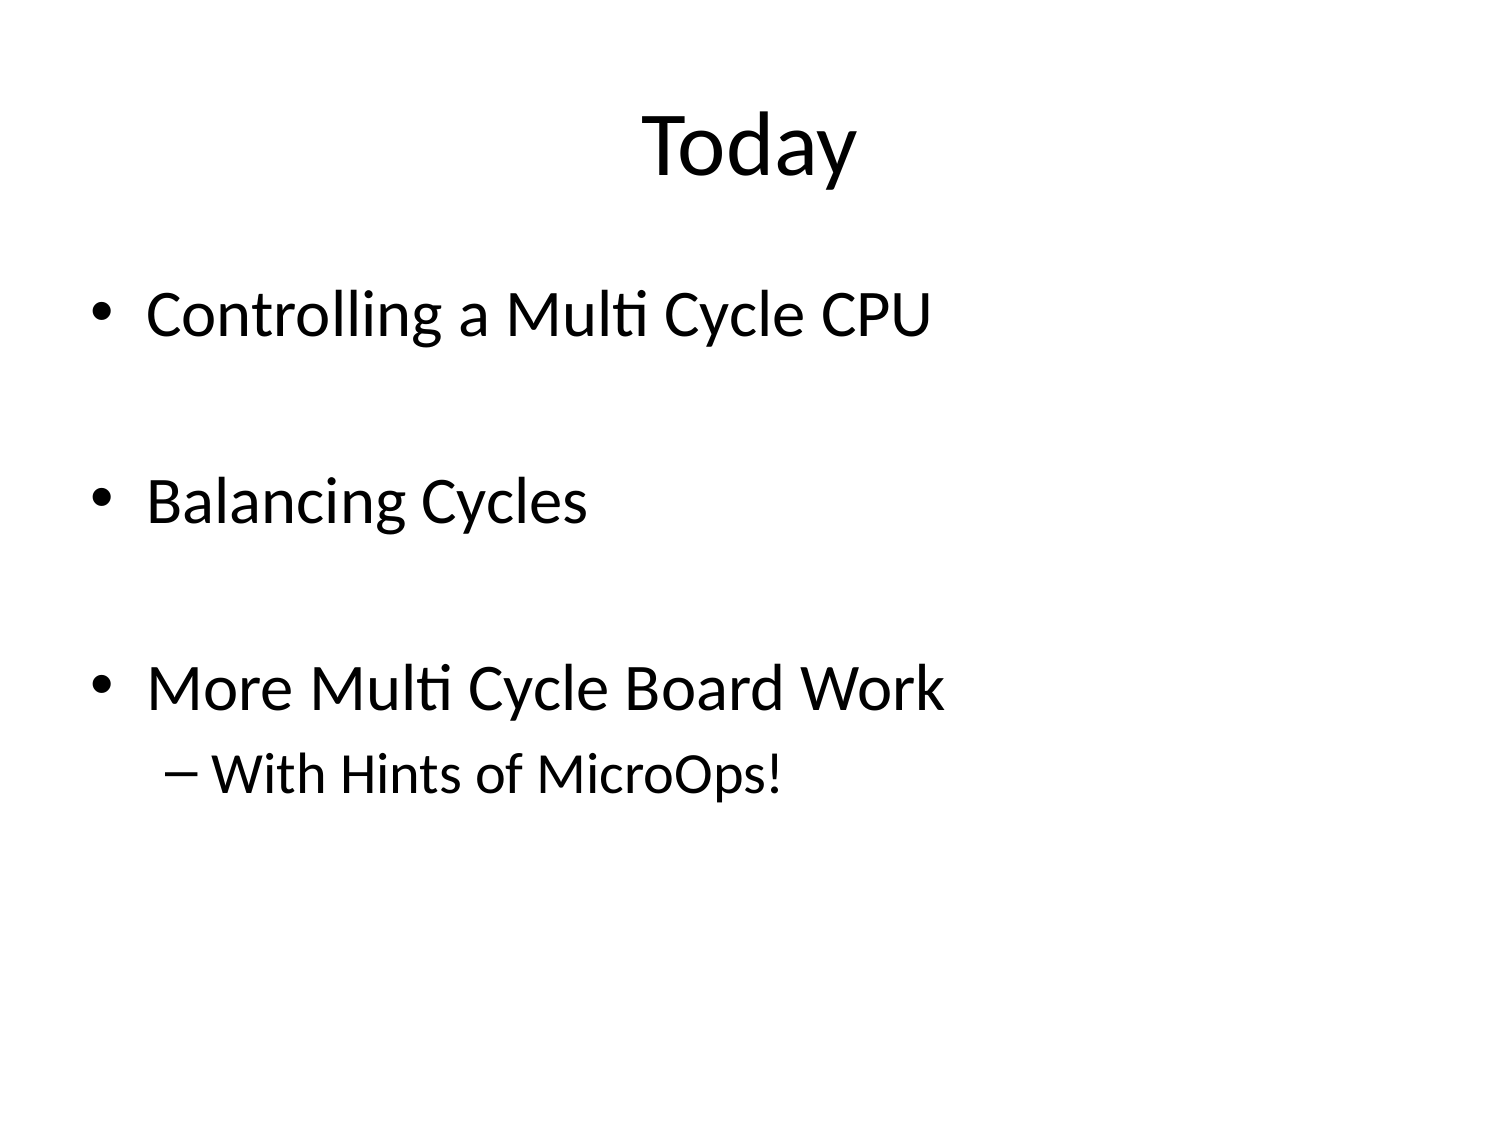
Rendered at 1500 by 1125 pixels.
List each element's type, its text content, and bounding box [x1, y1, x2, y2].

list Controlling a Multi Cycle CPU Balancing Cycles More Multi Cycle Board Work With Hints of MicroOps! [75, 262, 1425, 1005]
title Today [75, 45, 1425, 233]
